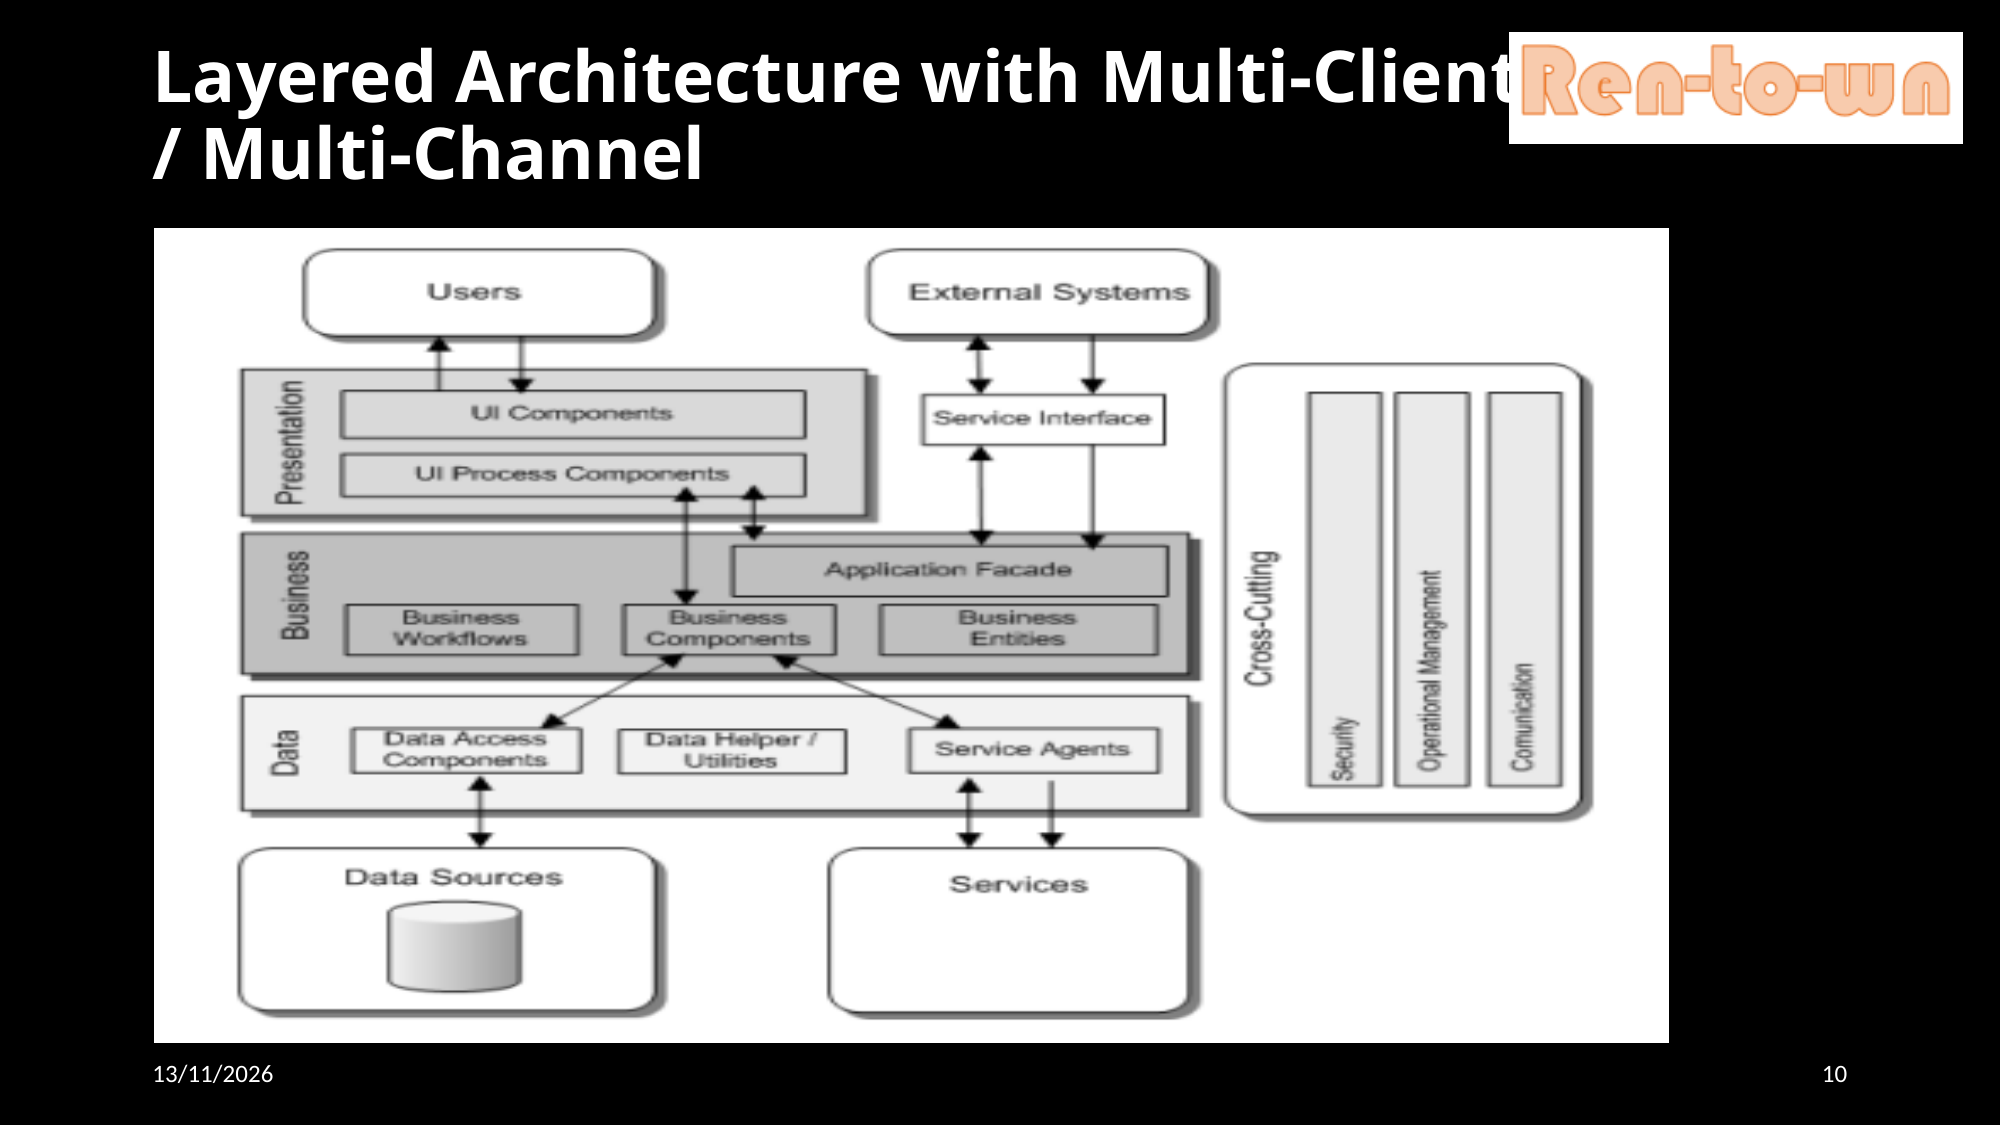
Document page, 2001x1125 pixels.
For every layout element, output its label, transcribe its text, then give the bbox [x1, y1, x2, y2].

slide_number 10 [1412, 1042, 1863, 1103]
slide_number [137, 1042, 588, 1103]
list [154, 228, 1669, 1043]
picture [1509, 32, 1963, 144]
title Layered Architecture with Multi-Client / Multi-Channel [137, 32, 1556, 204]
